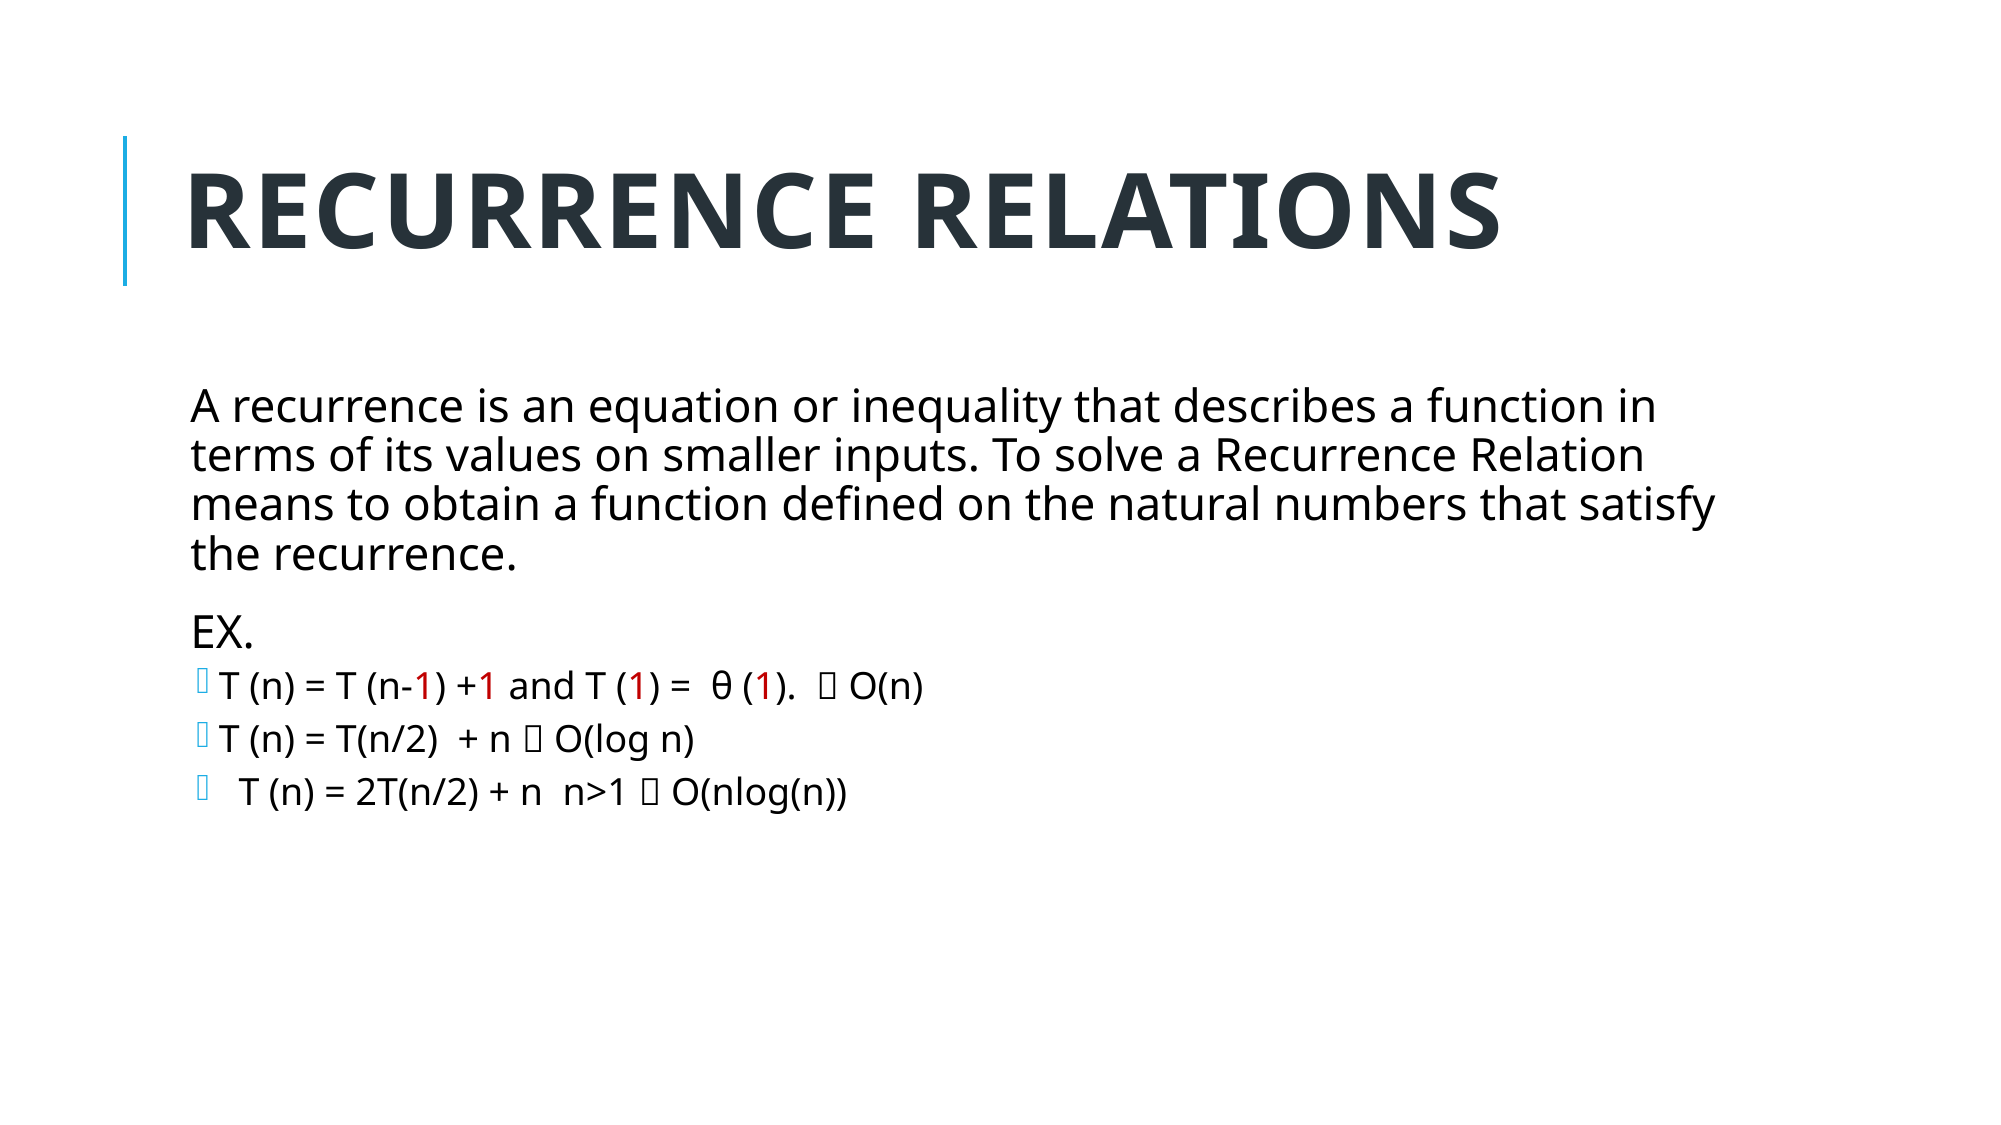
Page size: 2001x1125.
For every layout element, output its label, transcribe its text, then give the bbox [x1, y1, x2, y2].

list A recurrence is an equation or inequality that describes a function in terms of its values on smaller inputs. To solve a Recurrence Relation means to obtain a function defined on the natural numbers that satisfy the recurrence. EX. T (n) = T (n-1) +1 and T (1) = θ (1).  O(n) T (n) = T(n/2) + n  O(log n) T (n) = 2T(n/2) + n n>1  O(nlog(n)) [168, 375, 1763, 1035]
title Recurrence Relations [168, 96, 1763, 342]
